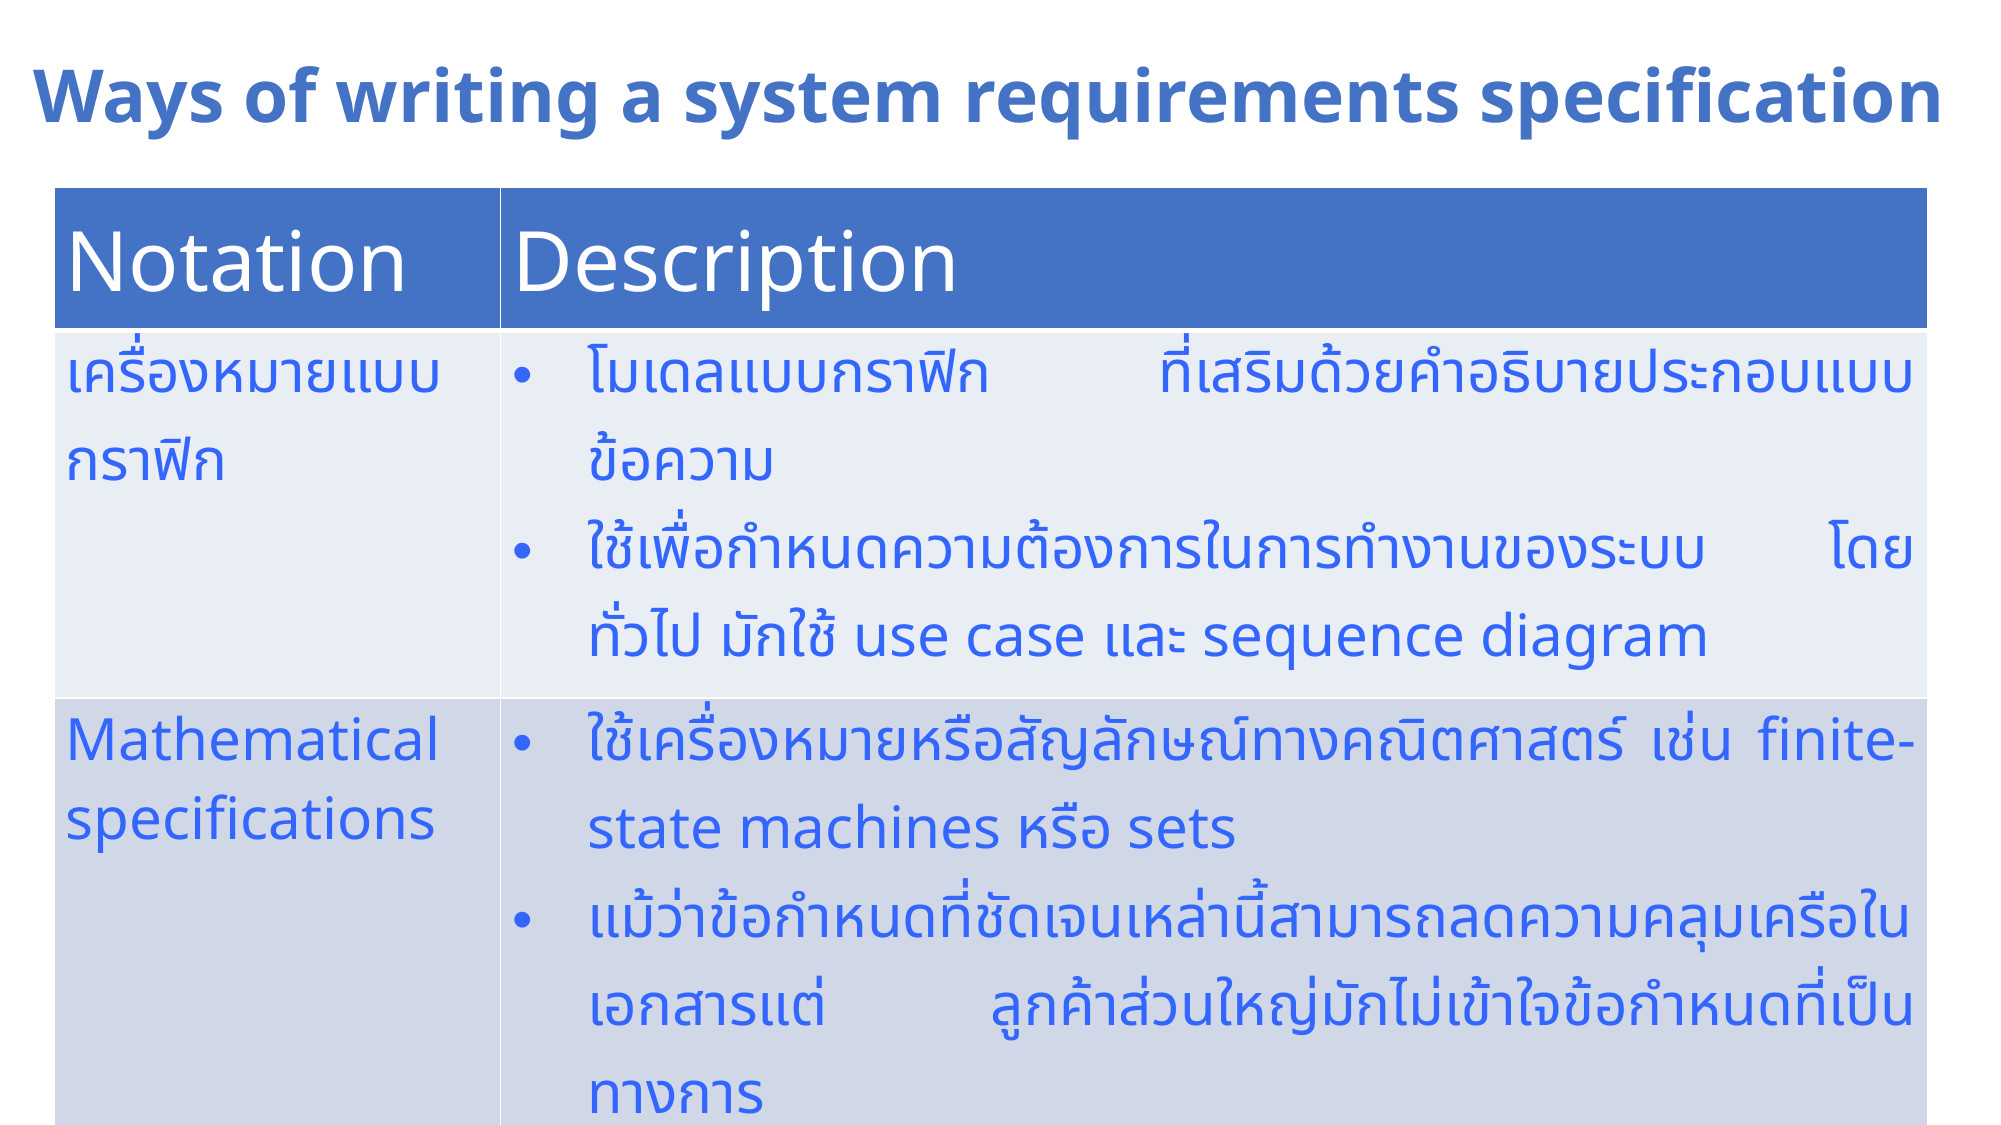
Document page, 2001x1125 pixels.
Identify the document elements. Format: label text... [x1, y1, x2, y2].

table_cell โมเดลแบบกราฟิก ที่เสริมด้วยคำอธิบายประกอบแบบข้อความ ใช้เพื่อกำหนดความต้องการในการทำงานของระบบ โดยทั่วไป มักใช้ use case และ sequence diagram [501, 333, 1927, 697]
table_cell เครื่องหมายแบบกราฟิก [55, 333, 500, 697]
table_cell ใช้เครื่องหมายหรือสัญลักษณ์ทางคณิตศาสตร์ เช่น finite-state machines หรือ sets แม้ว่าข้อกำหนดที่ชัดเจนเหล่านี้สามารถลดความคลุมเครือในเอกสารแต่ ลูกค้าส่วนใหญ่มักไม่เข้าใจข้อกำหนดที่เป็นทางการ พวกเขามักจะยืนยันว่าไม่สามารถตรวจสอบว่าเป็น model ที่พวกเขาต้องการหรือไม่ และไม่เต็มใจที่จะยอมรับว่าเป็นสัญญาในการพัฒนาระบบ [501, 699, 1927, 1125]
table_header Notation [55, 188, 500, 328]
table_header Description [501, 188, 1927, 328]
title Ways of writing a system requirements specification [18, 39, 1974, 158]
table_cell Mathematical specifications [55, 699, 500, 1125]
